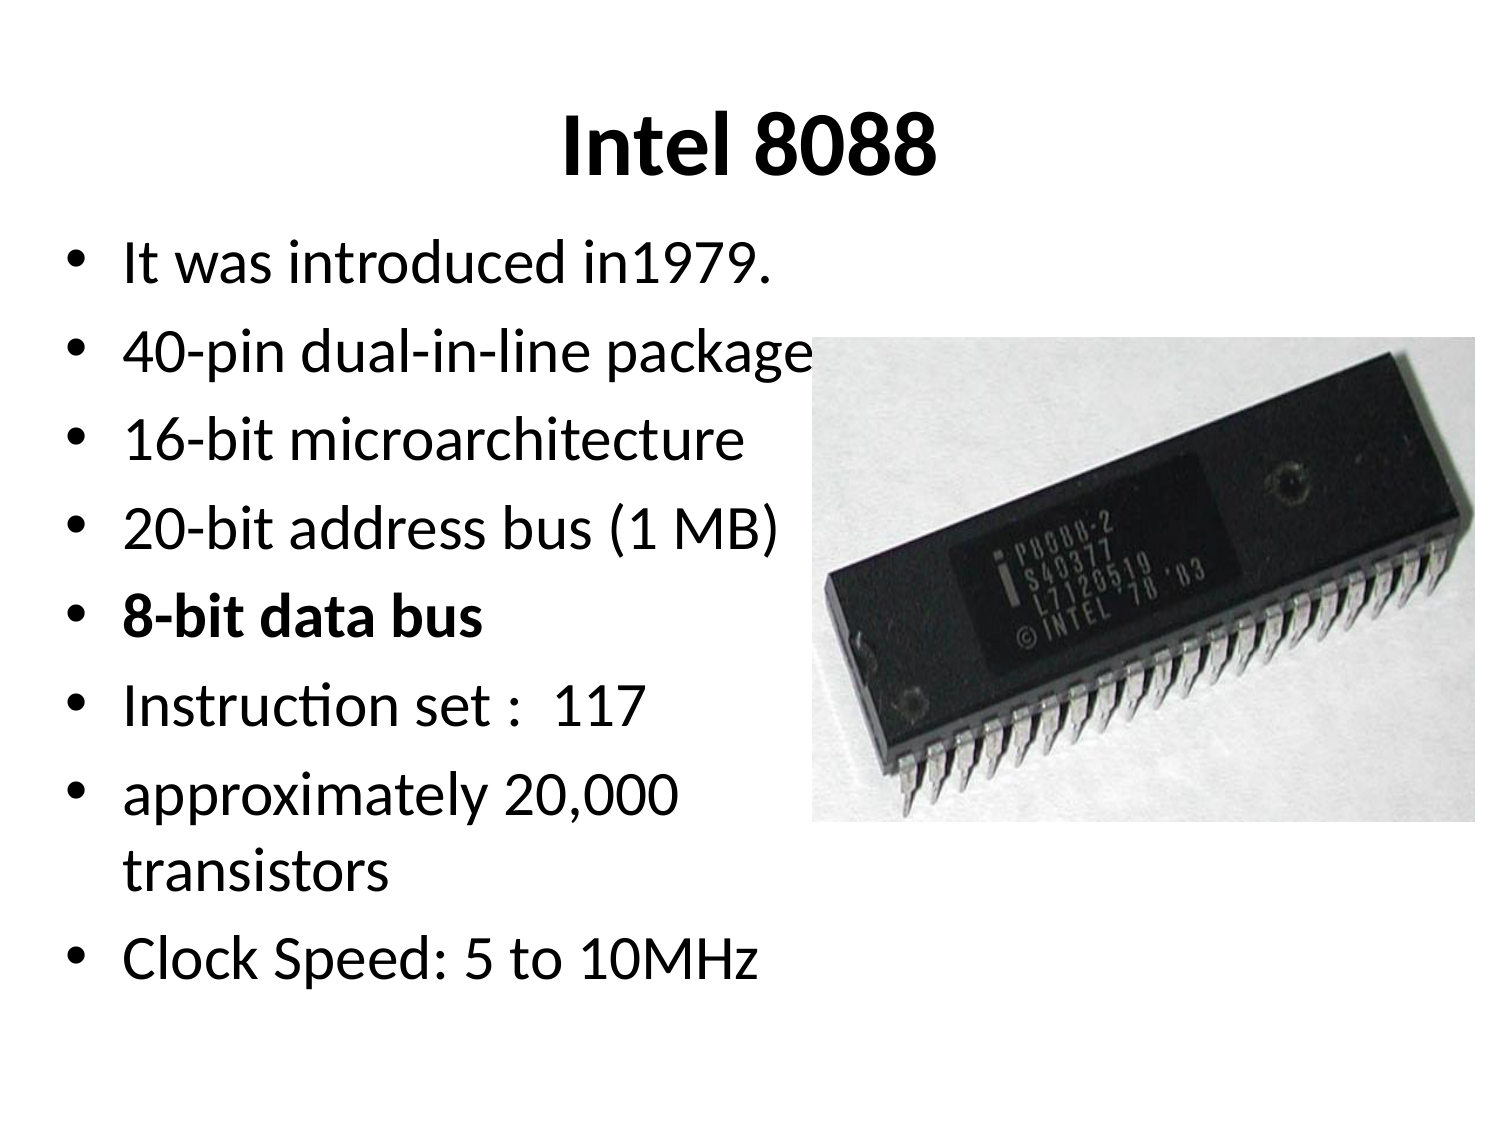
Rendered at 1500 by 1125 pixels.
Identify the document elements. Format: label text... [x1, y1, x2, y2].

picture [812, 337, 1476, 823]
list It was introduced in1979. 40-pin dual-in-line package. 16-bit microarchitecture 20-bit address bus (1 MB) 8-bit data bus Instruction set : 117 approximately 20,000 transistors Clock Speed: 5 to 10MHz [50, 212, 850, 1038]
title Intel 8088 [75, 45, 1425, 233]
